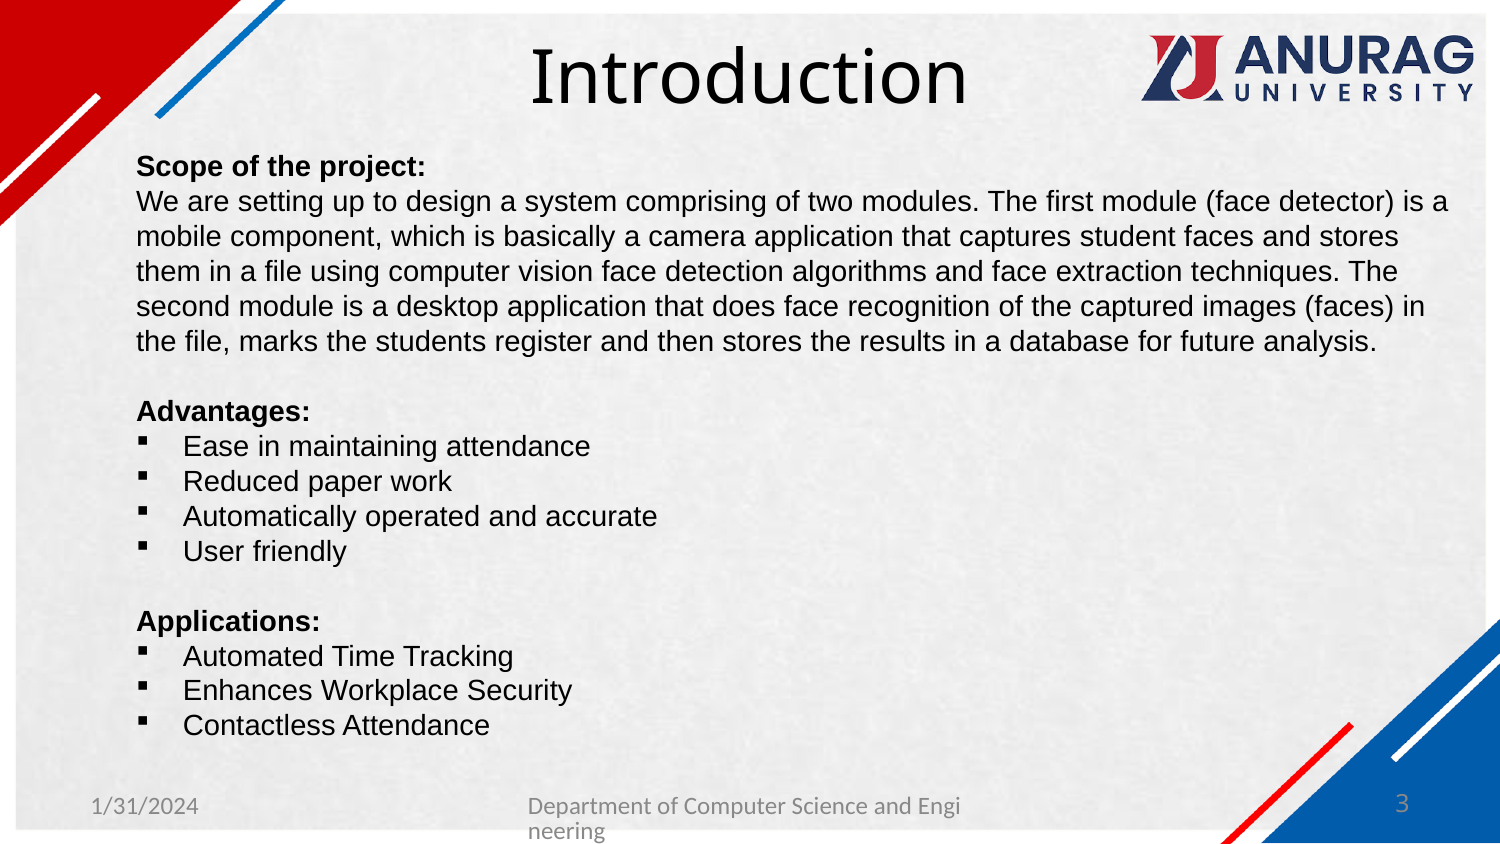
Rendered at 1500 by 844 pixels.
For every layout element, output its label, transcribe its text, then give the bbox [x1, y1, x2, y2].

picture [0, 0, 1500, 844]
footer Department of Computer Science and Engineering [512, 782, 988, 827]
text_box Scope of the project: We are setting up to design a system comprising of two modules. The first module (face detector) is a mobile component, which is basically a camera application that captures student faces and stores them in a file using computer vision face detection algorithms and face extraction techniques. The second module is a desktop application that does face recognition of the captured images (faces) in the file, marks the students register and then stores the results in a database for future analysis. Advantages: Ease in maintaining attendance Reduced paper work Automatically operated and accurate User friendly Applications: Automated Time Tracking Enhances Workplace Security Contactless Attendance [121, 139, 1468, 749]
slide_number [75, 782, 425, 827]
title Introduction [248, 21, 1252, 125]
slide_number 3 [1074, 782, 1425, 827]
